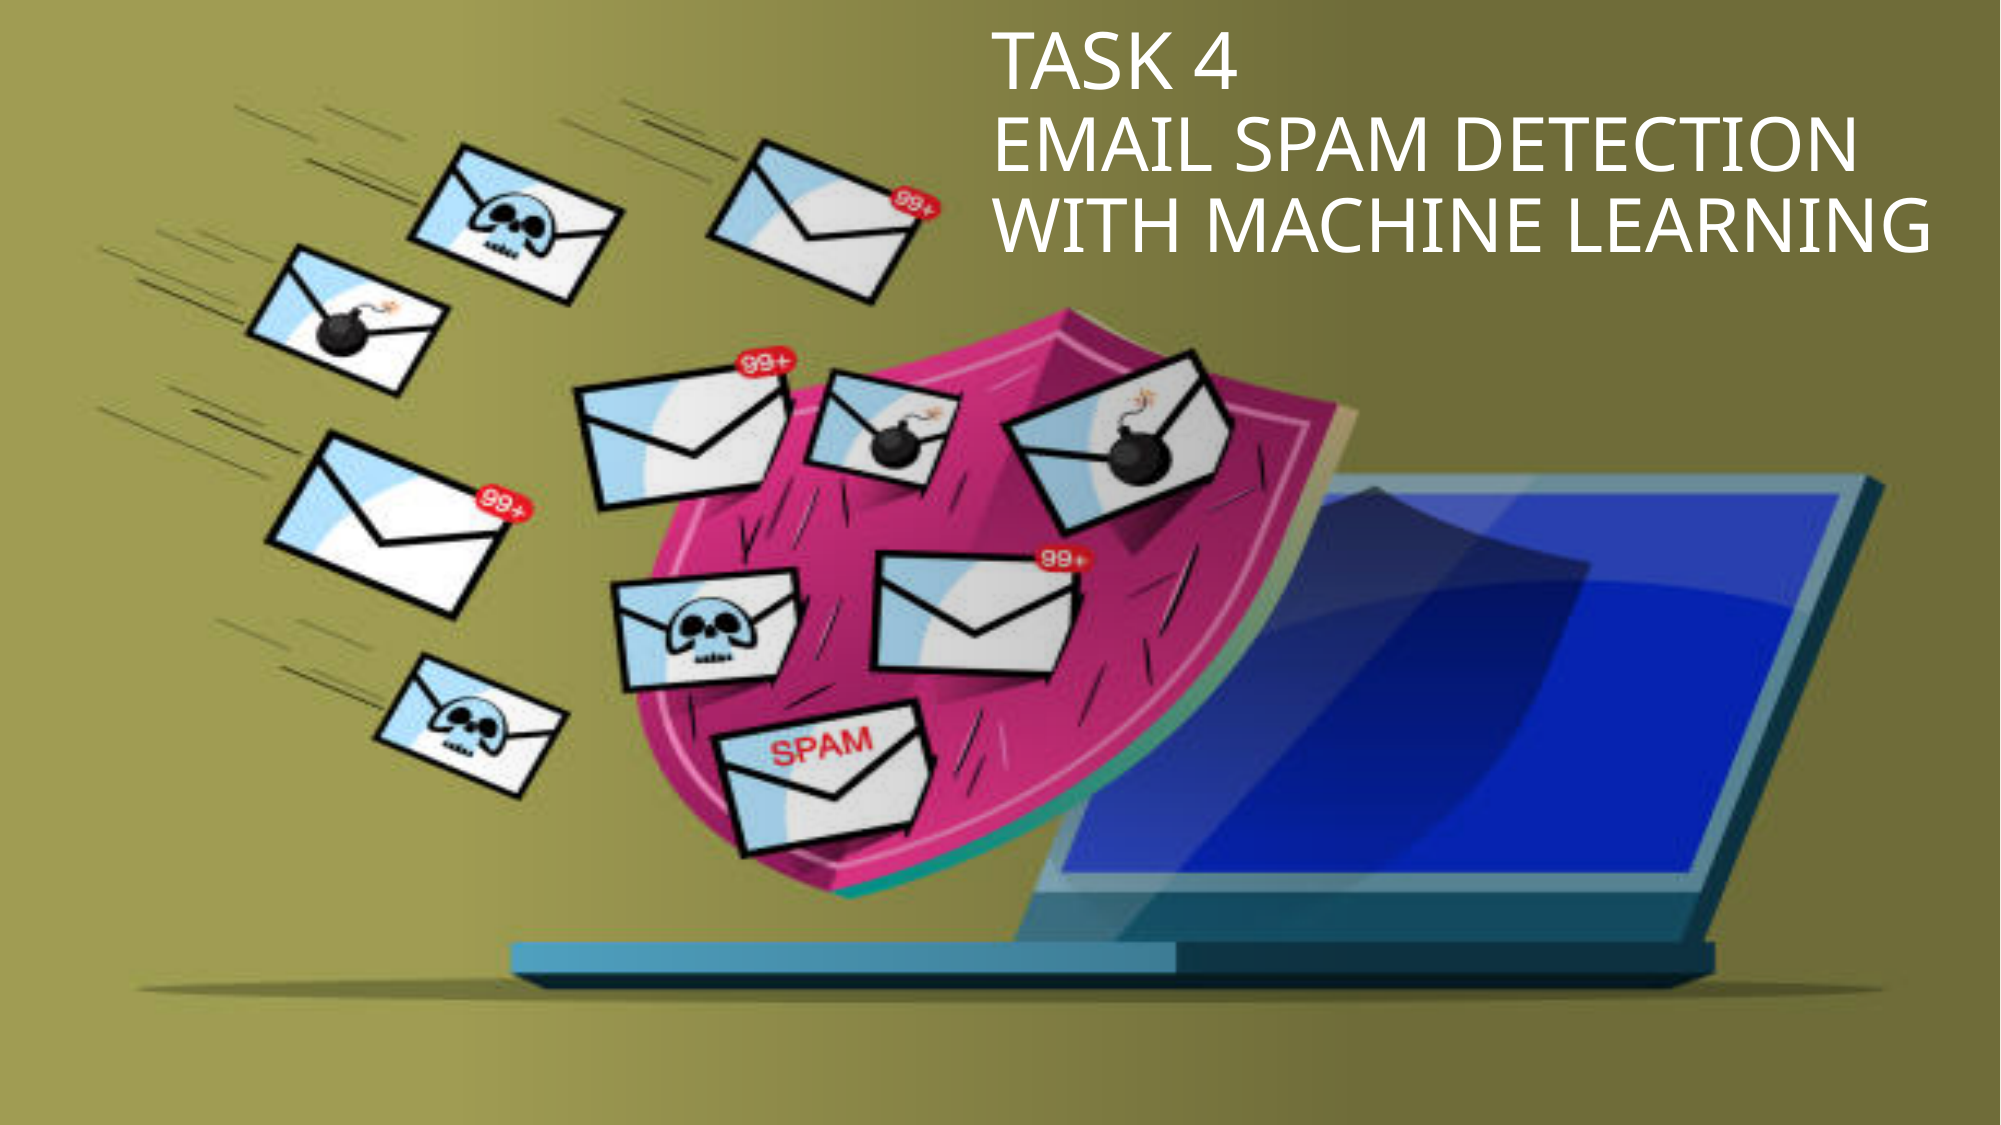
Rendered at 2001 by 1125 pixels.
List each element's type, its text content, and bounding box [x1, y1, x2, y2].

text_box [0, 0, 456, 1125]
text_box [456, 0, 2000, 1125]
title TASK 4 EMAIL SPAM DETECTION WITH MACHINE LEARNING [976, 0, 1978, 276]
